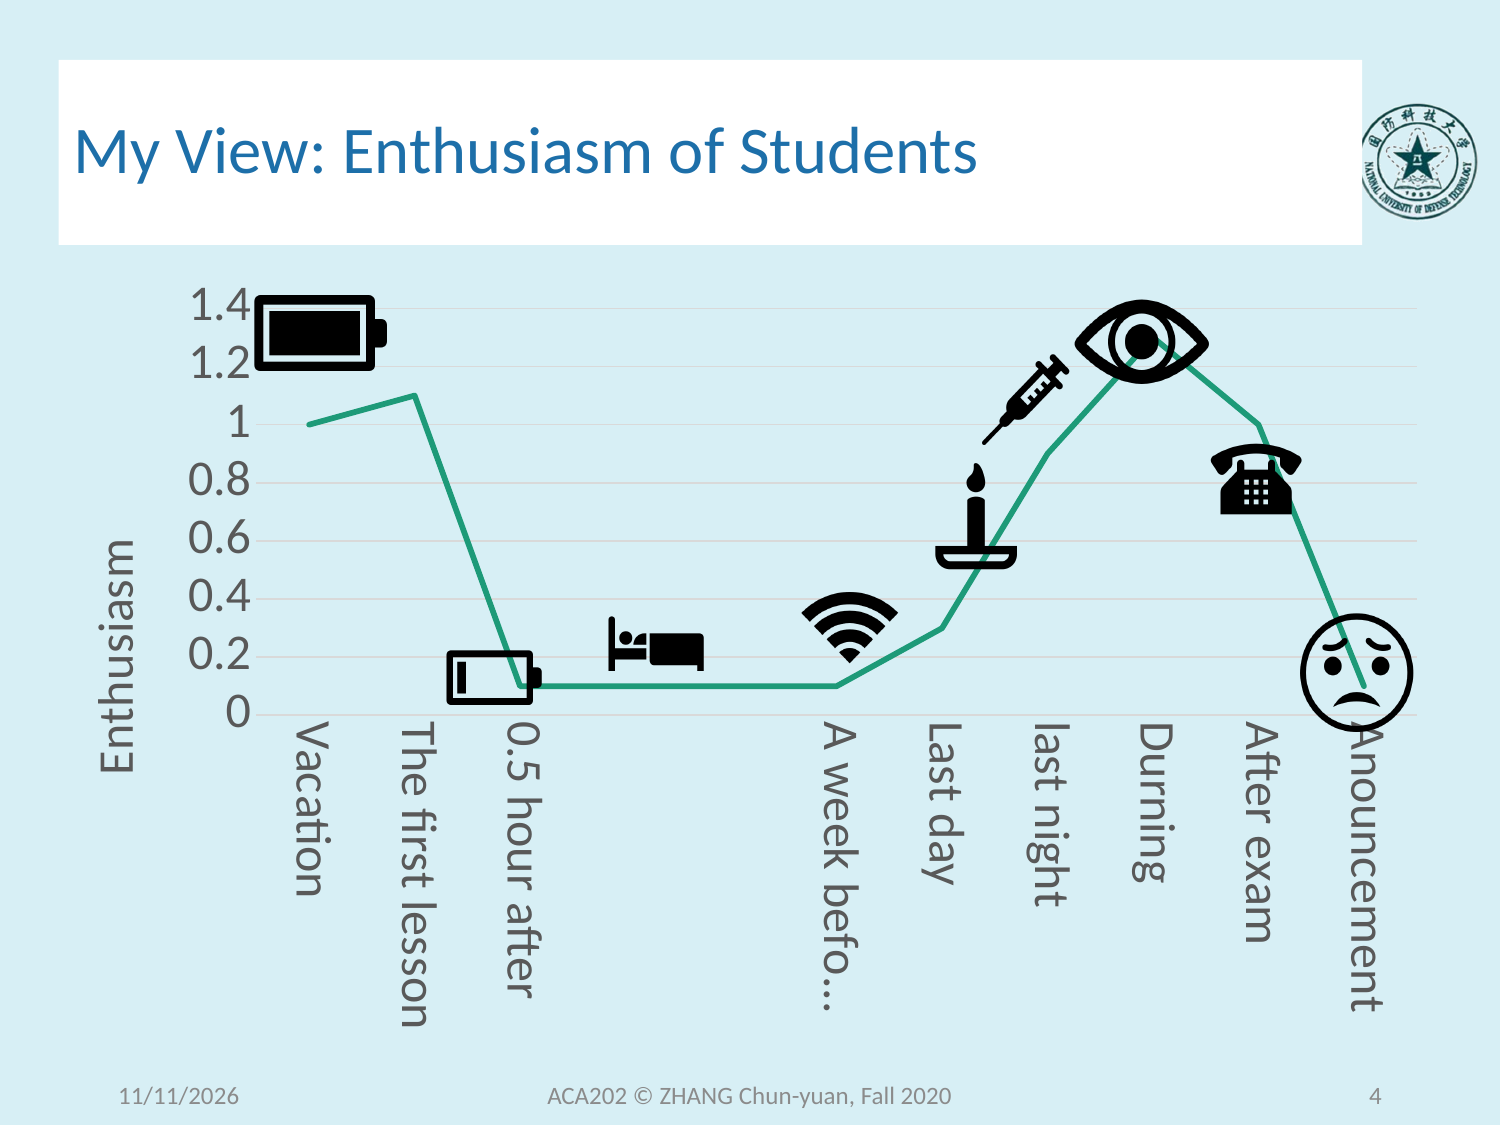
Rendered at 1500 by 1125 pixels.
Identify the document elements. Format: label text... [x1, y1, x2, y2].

footer ACA202 © ZHANG Chun-yuan, Fall 2020 [496, 1064, 1004, 1125]
slide_number 4 [1059, 1064, 1397, 1125]
title My View: Enthusiasm of Students [58, 59, 1363, 245]
picture [1363, 102, 1480, 224]
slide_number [103, 1064, 441, 1125]
chart [58, 257, 1442, 1055]
